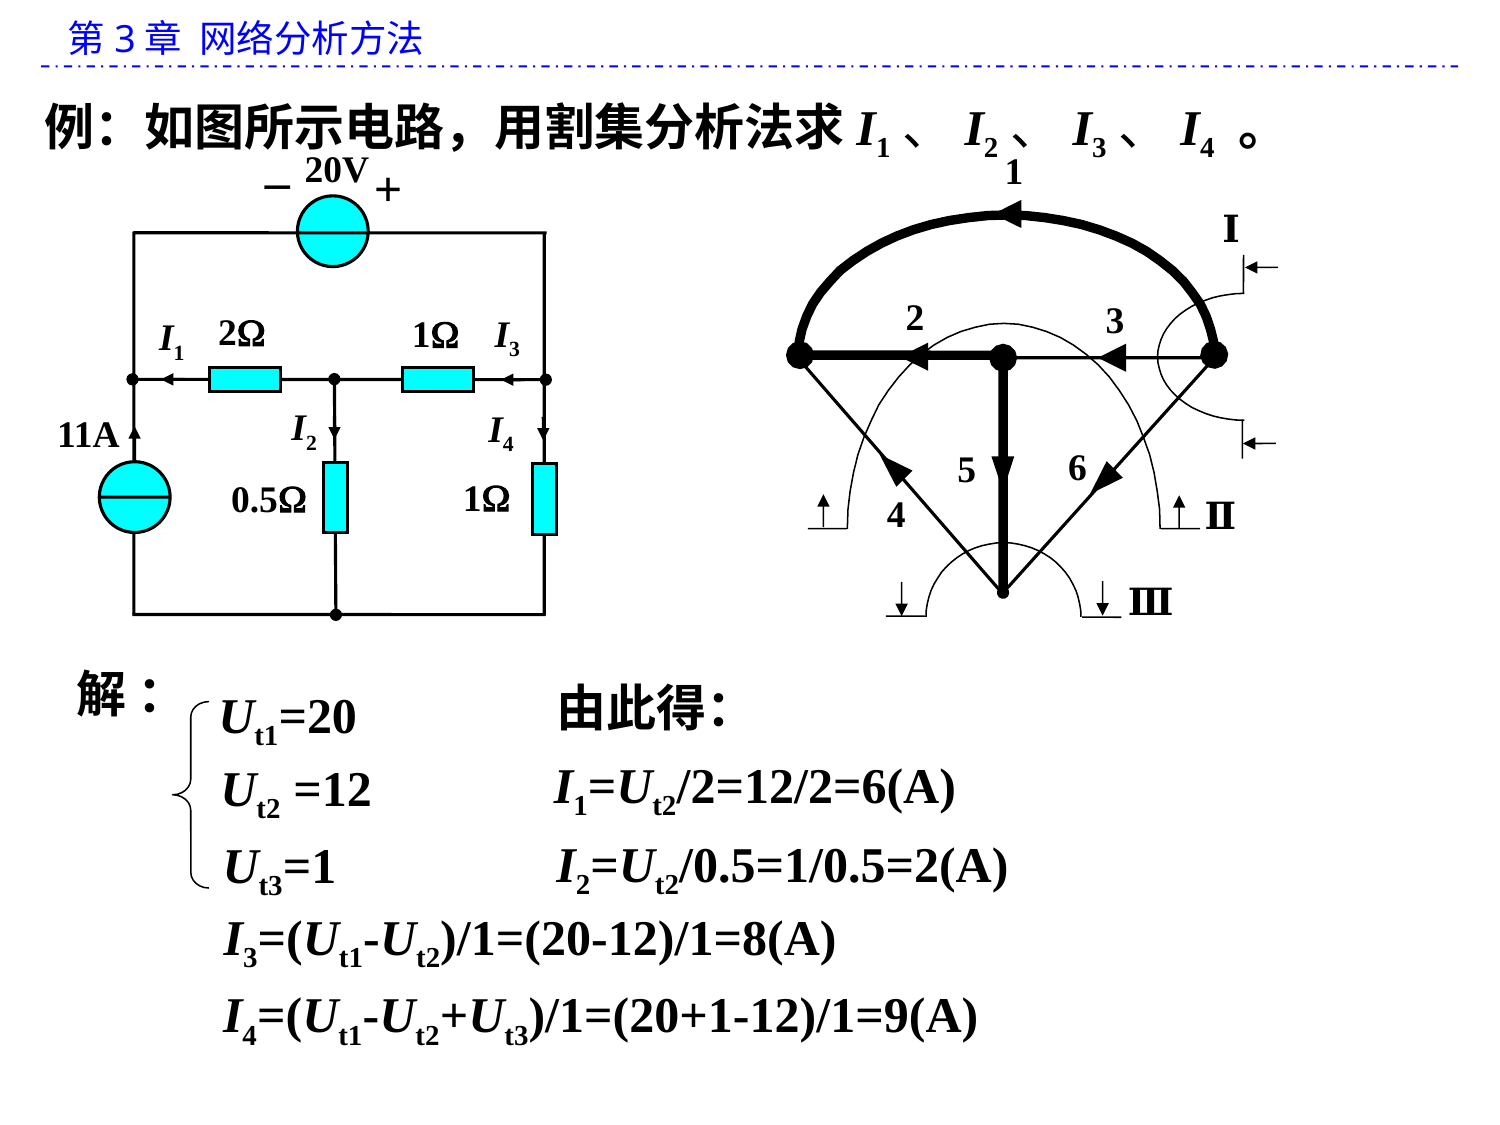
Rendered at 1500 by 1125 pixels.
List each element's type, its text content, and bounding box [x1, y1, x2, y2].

text_box 例：如图所示电路，用割集分析法求I1、I2、I3、I4 。 [29, 87, 1397, 171]
text_box Ut1=20 [203, 676, 525, 759]
text_box Ut3=1 [207, 826, 469, 909]
text_box Ut2 =12 [205, 748, 517, 832]
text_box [1218, 197, 1279, 459]
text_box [885, 603, 1191, 632]
text_box 解 ： [61, 655, 222, 730]
text_box I4=(Ut1-Ut2+Ut3)/1=(20+1-12)/1=9(A) [208, 975, 1040, 1059]
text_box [1218, 323, 1249, 546]
text_box I2=Ut2/0.5=1/0.5=2(A) [541, 824, 1074, 908]
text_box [796, 139, 1215, 595]
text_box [42, 124, 557, 616]
text_box I1=Ut2/2=12/2=6(A) [539, 745, 1072, 829]
text_box I3=(Ut1-Ut2)/1=(20-12)/1=8(A) [208, 897, 1040, 975]
text_box 由此得： [518, 668, 829, 744]
text_box [172, 701, 209, 888]
